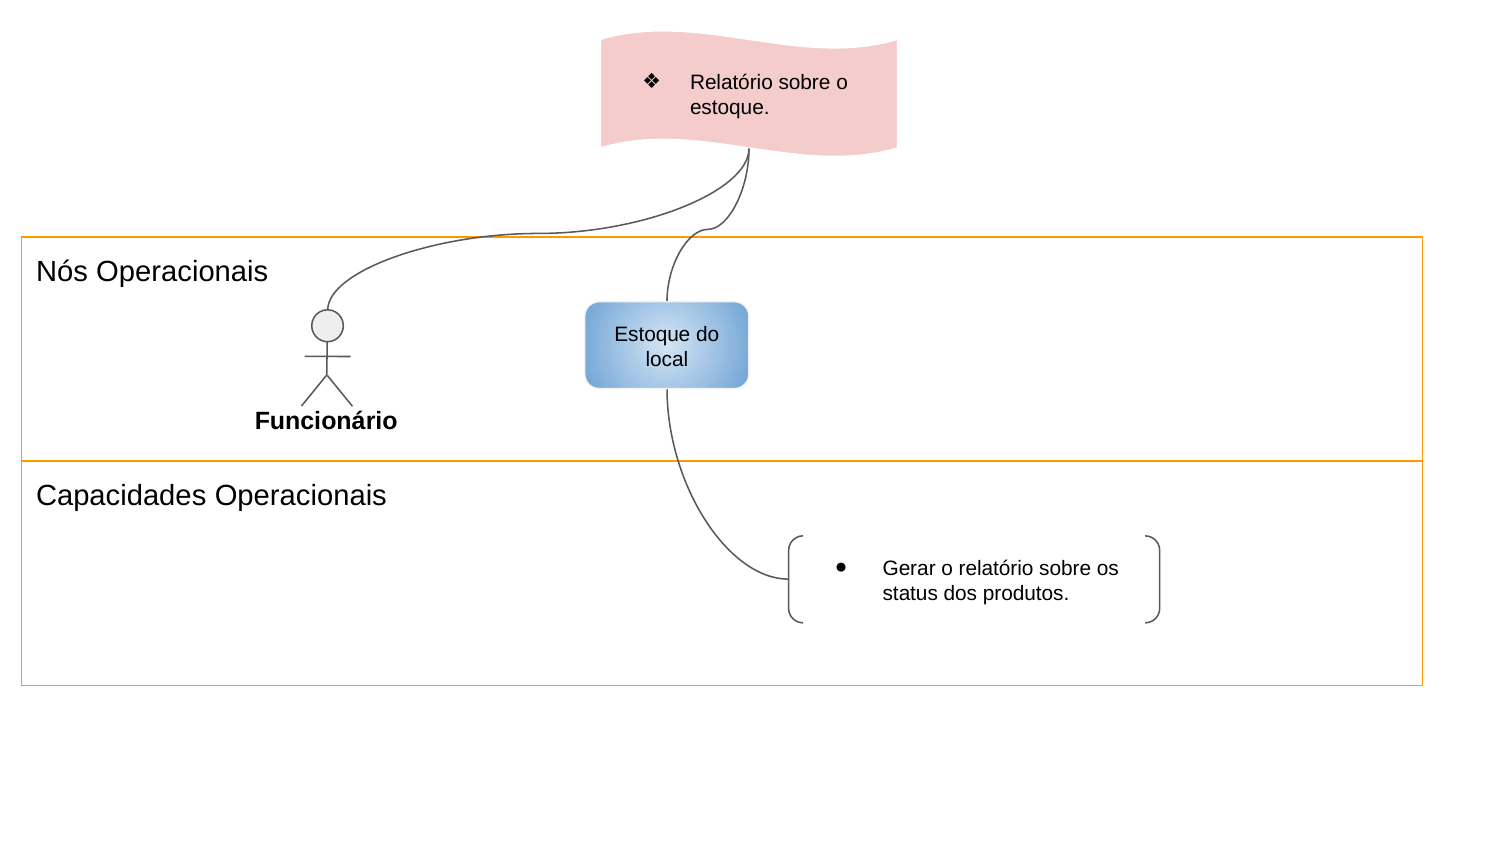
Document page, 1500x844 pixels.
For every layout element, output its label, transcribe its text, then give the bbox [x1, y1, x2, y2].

text_box Gerar o relatório sobre os status dos produtos. [788, 535, 1160, 623]
text_box Estoque do local [584, 301, 749, 389]
text_box Capacidades Operacionais [21, 461, 1423, 686]
text_box Relatório sobre o estoque. [600, 30, 898, 157]
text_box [233, 309, 420, 447]
text_box Nós Operacionais [21, 237, 1423, 461]
